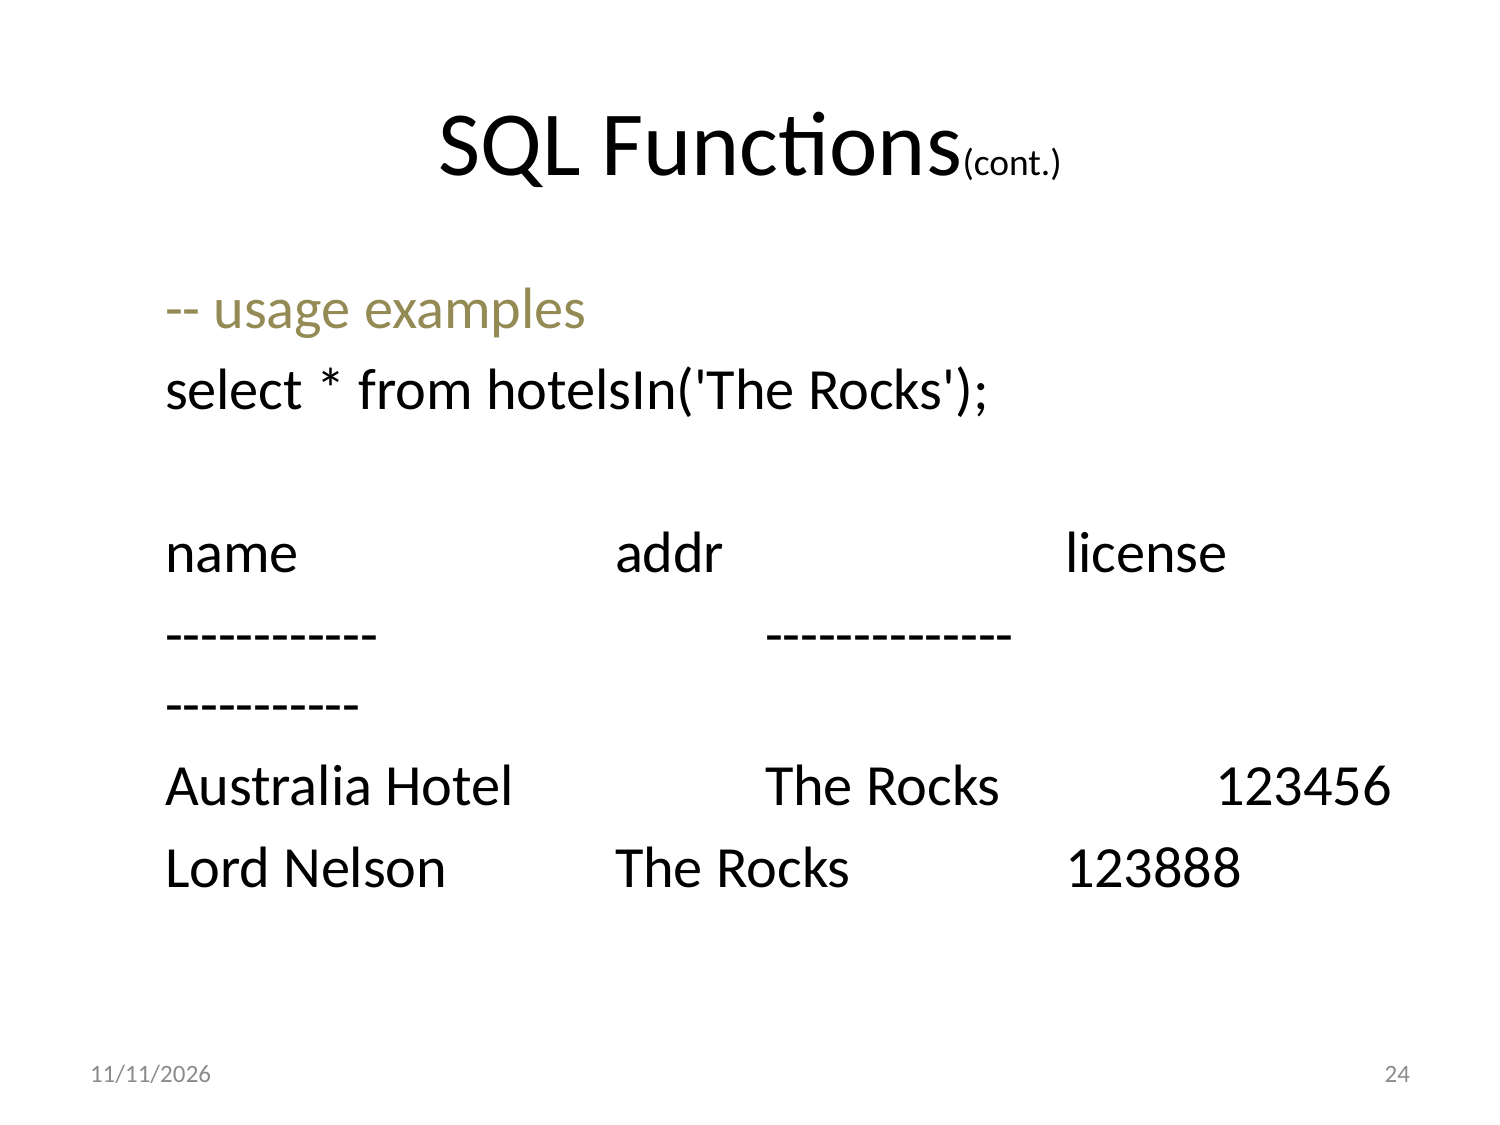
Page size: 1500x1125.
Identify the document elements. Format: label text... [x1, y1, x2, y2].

slide_number 24 [1074, 1042, 1425, 1103]
title SQL Functions(cont.) [75, 45, 1425, 233]
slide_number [75, 1042, 425, 1103]
list -- usage examples select * from hotelsIn('The Rocks'); name addr license ------------ -------------- ----------- Australia Hotel The Rocks 123456 Lord Nelson The Rocks 123888 [75, 262, 1425, 1005]
